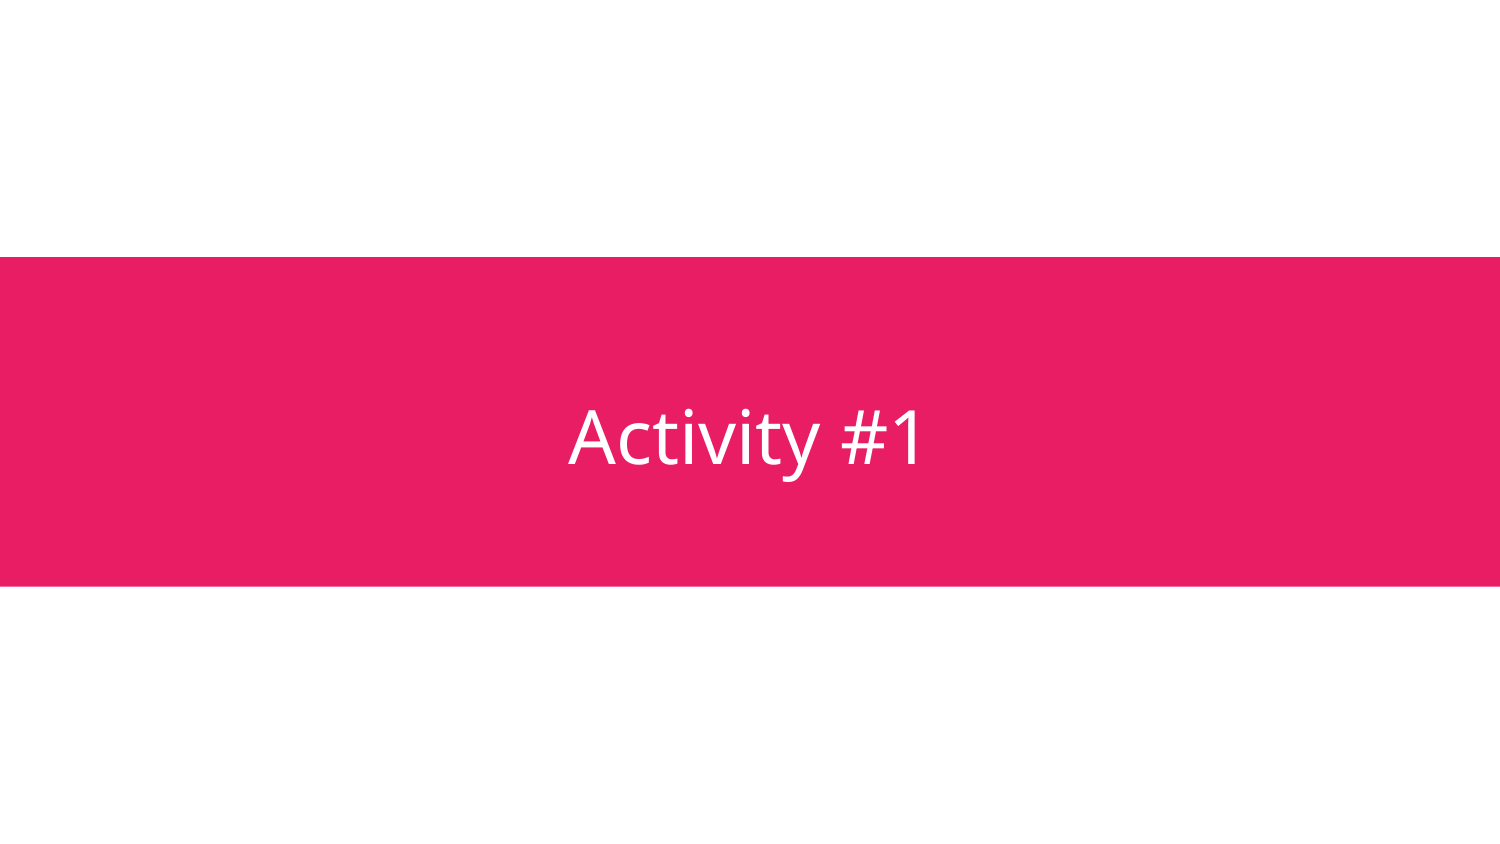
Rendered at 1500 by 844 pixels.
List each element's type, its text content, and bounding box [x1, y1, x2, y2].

title Activity #1 [70, 309, 1430, 559]
